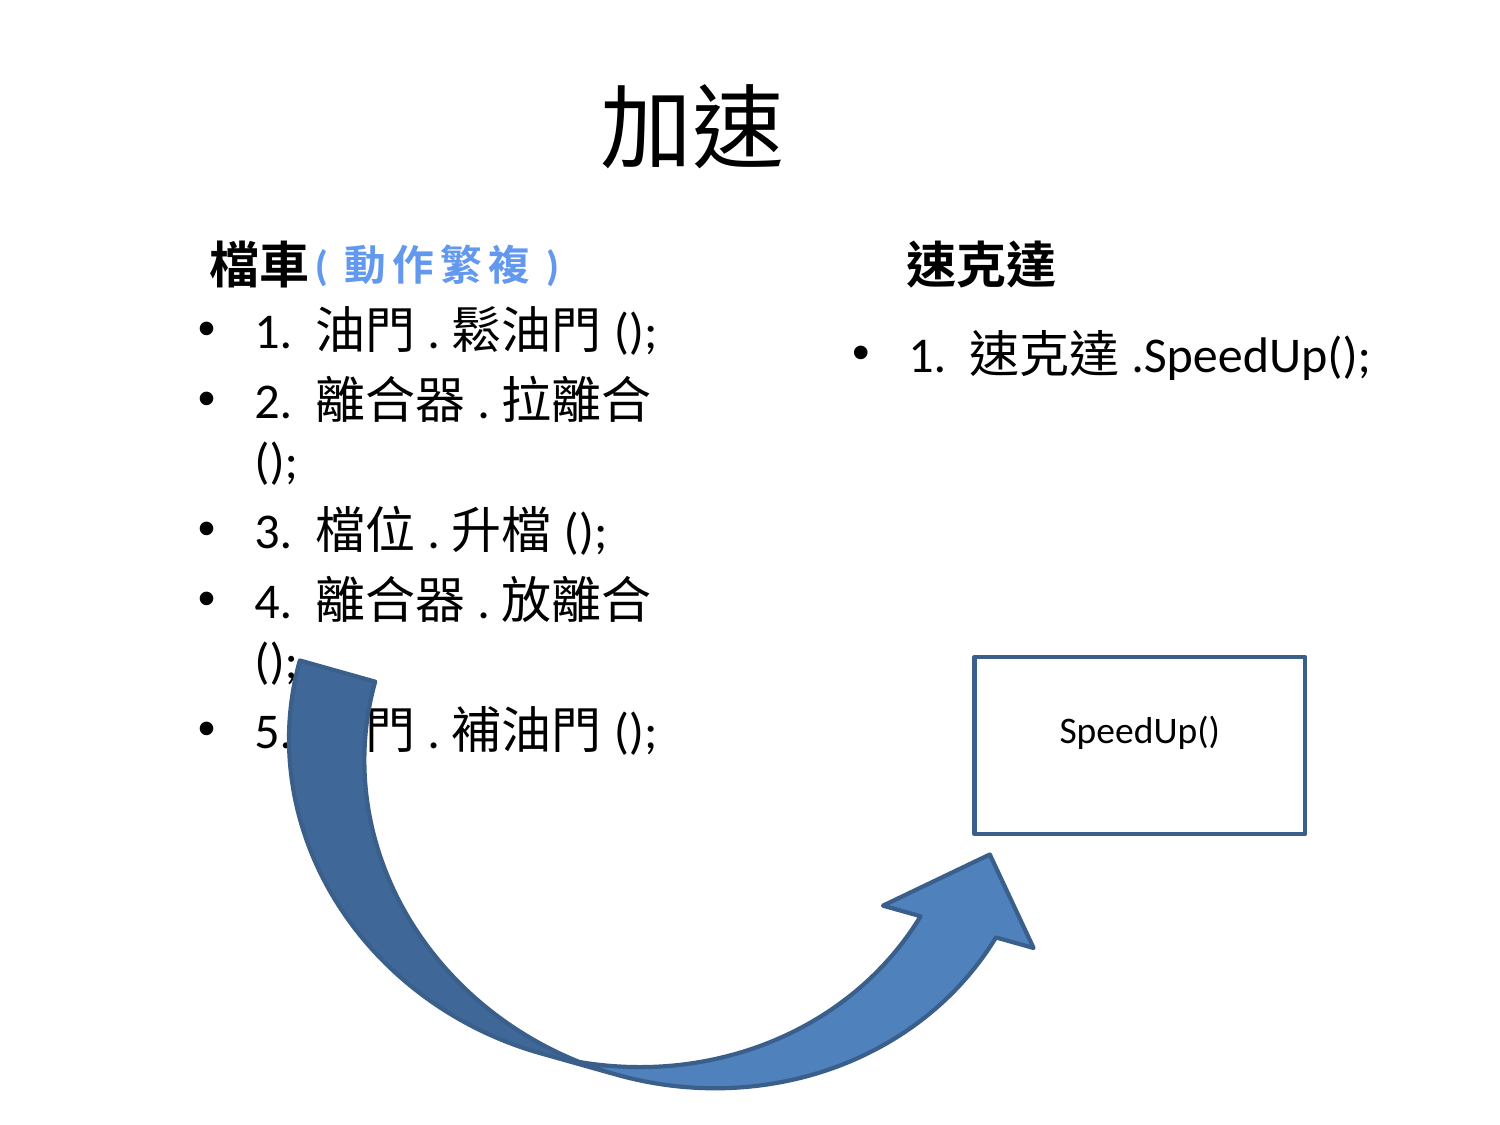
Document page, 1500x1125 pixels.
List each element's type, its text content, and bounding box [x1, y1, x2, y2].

text_box SpeedUp() [972, 655, 1307, 836]
list 檔車 [194, 196, 858, 302]
list 速克達 [891, 196, 1500, 302]
text_box (動作繁複) [265, 231, 609, 297]
list 1. 油門.鬆油門(); 2. 離合器.拉離合(); 3. 檔位.升檔(); 4. 離合器.放離合(); 5. 油門.補油門(); [183, 290, 705, 939]
list 1. 速克達.SpeedUp(); [836, 314, 1500, 963]
text_box [286, 658, 1036, 1091]
title 加速 [17, 30, 1368, 219]
